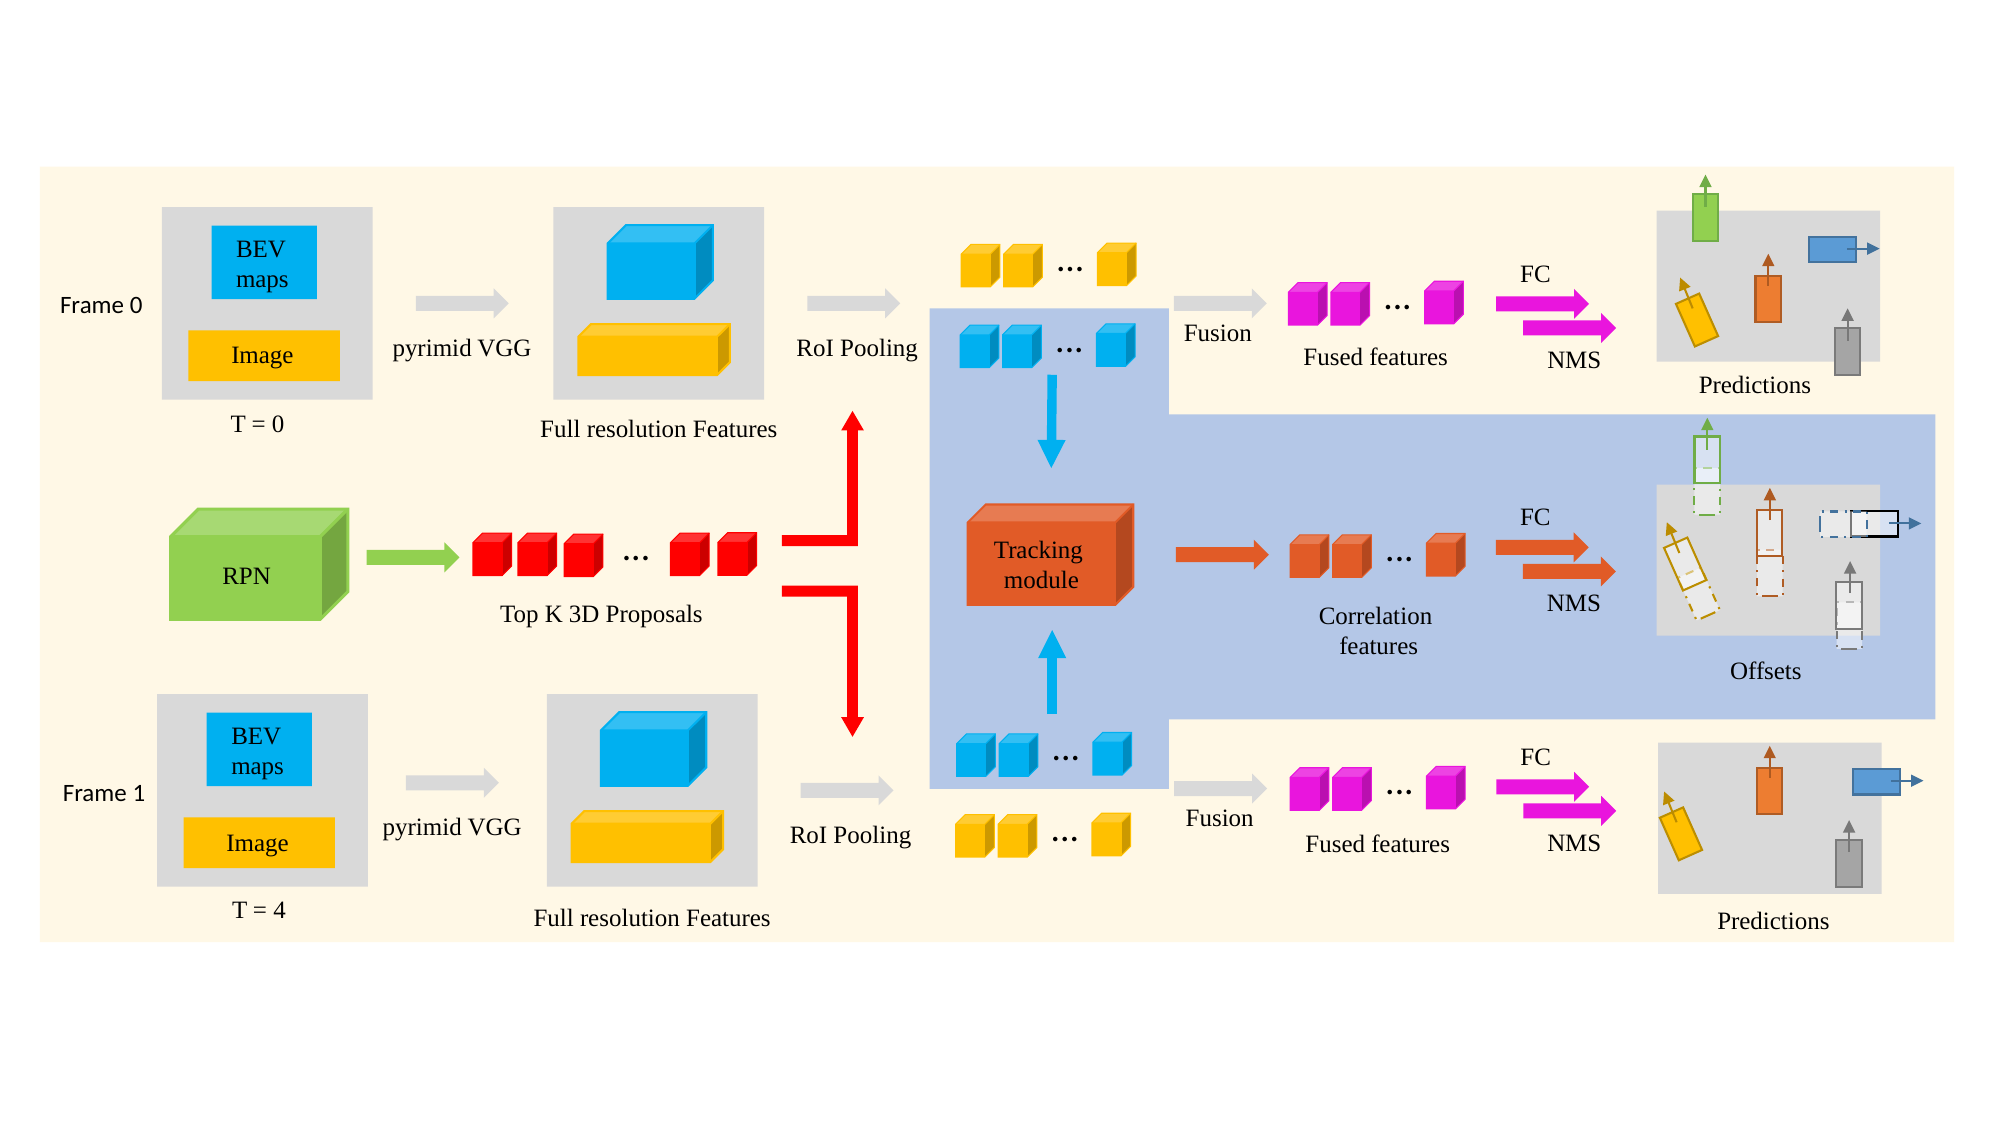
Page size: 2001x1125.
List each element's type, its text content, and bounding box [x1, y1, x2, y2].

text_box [546, 694, 758, 887]
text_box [929, 308, 1936, 789]
text_box [39, 166, 1955, 943]
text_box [1656, 174, 1881, 375]
text_box Full resolution Features [514, 893, 791, 939]
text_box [42, 694, 368, 887]
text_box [1288, 264, 1464, 326]
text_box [367, 767, 537, 849]
text_box [780, 408, 866, 548]
text_box [806, 285, 902, 321]
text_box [1290, 749, 1466, 811]
text_box T = 0 [215, 400, 300, 445]
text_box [553, 207, 765, 400]
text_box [1656, 417, 1922, 649]
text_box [1290, 516, 1466, 578]
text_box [1495, 493, 1617, 625]
text_box [365, 539, 461, 575]
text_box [1657, 742, 1924, 894]
text_box RoI Pooling [781, 324, 929, 369]
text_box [1496, 732, 1617, 865]
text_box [39, 207, 373, 400]
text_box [955, 715, 1132, 858]
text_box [1496, 249, 1617, 382]
text_box [780, 584, 866, 739]
text_box T = 4 [217, 887, 301, 932]
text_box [472, 515, 757, 636]
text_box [1666, 522, 1680, 553]
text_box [1168, 288, 1267, 355]
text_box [967, 504, 1134, 605]
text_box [1170, 773, 1269, 840]
text_box Predictions [1702, 896, 1845, 942]
text_box RoI Pooling [775, 811, 927, 856]
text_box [377, 288, 547, 370]
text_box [170, 509, 348, 620]
text_box [799, 772, 895, 808]
text_box Full resolution Features [525, 405, 793, 450]
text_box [960, 226, 1137, 368]
text_box Fused features [1290, 820, 1466, 865]
